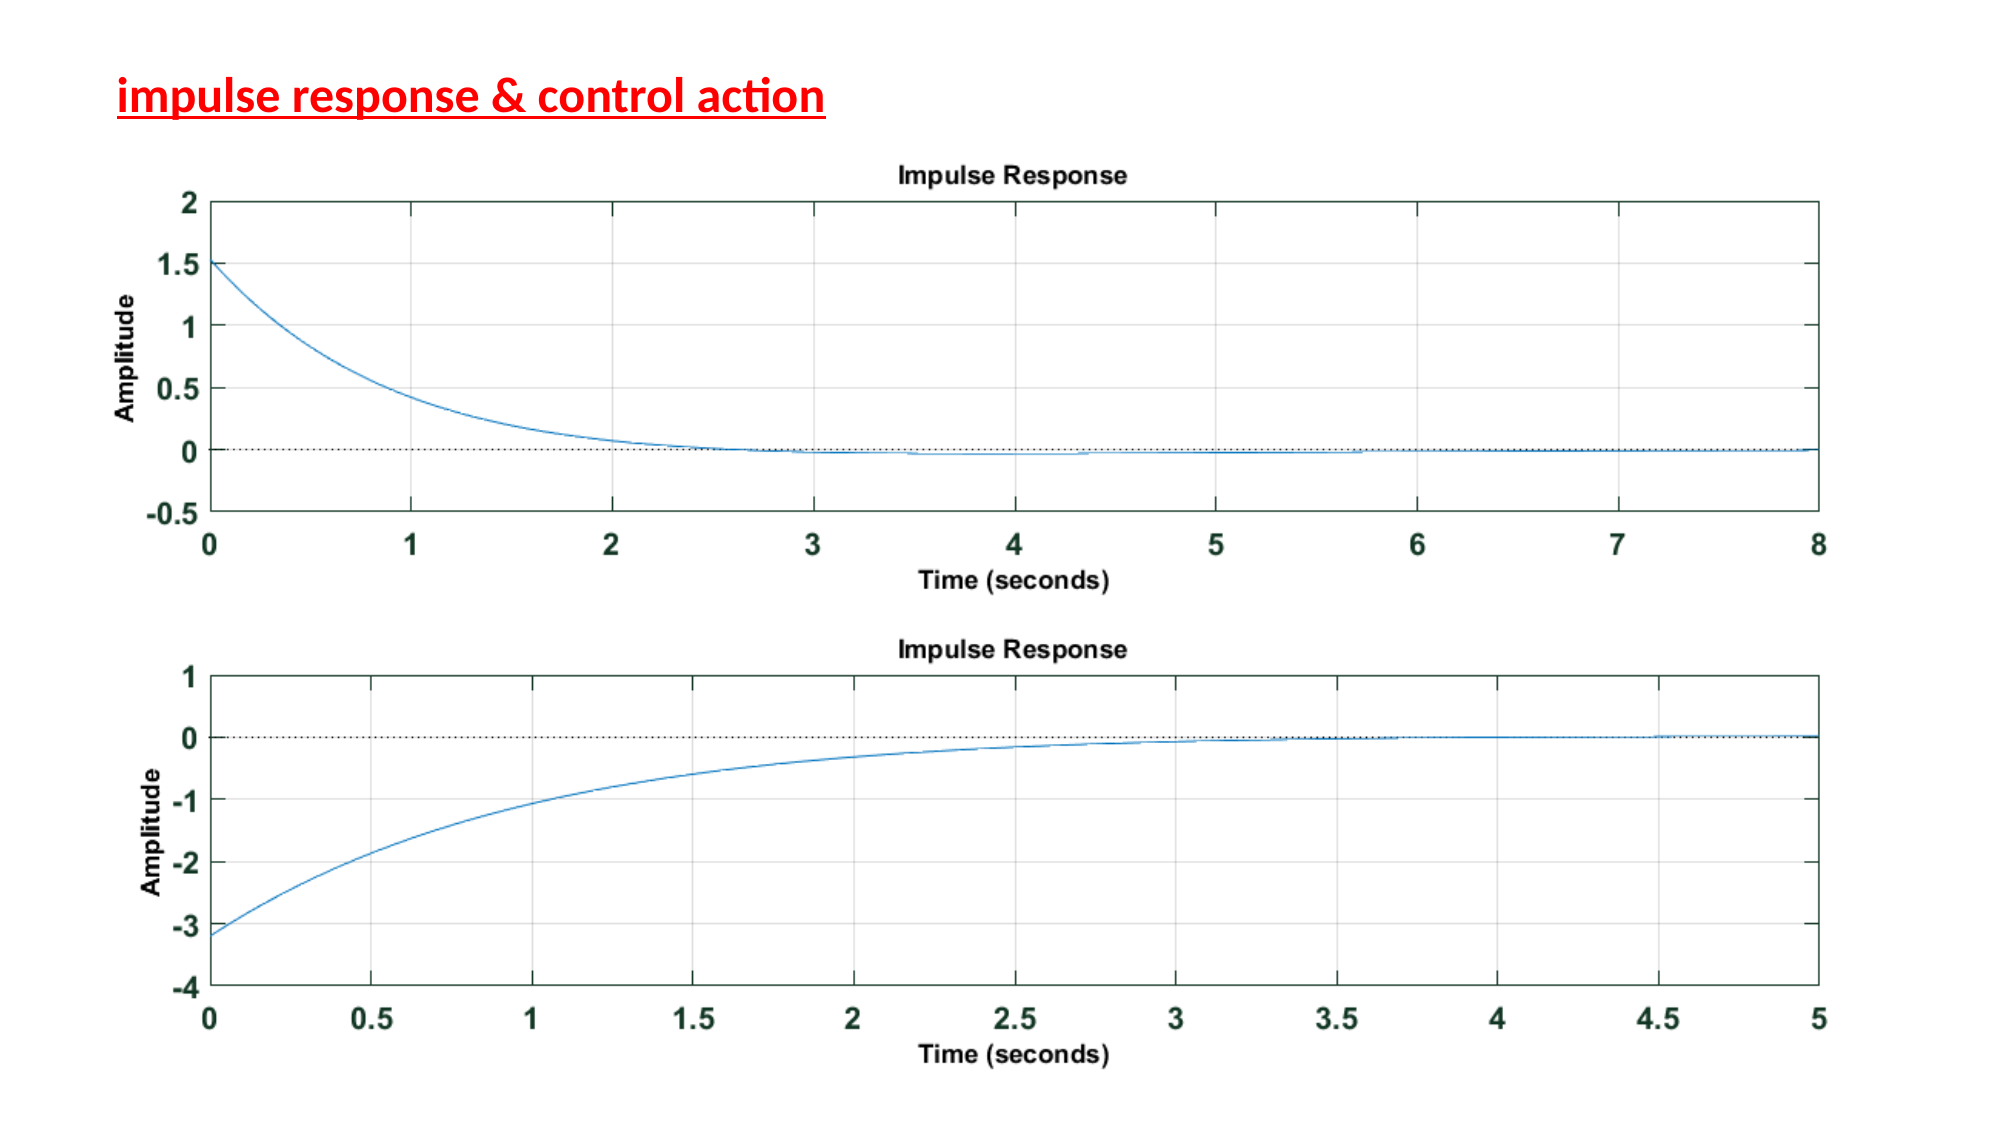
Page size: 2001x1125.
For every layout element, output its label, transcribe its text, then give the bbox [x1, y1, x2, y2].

picture [98, 92, 1872, 1094]
text_box impulse response & control action [101, 54, 841, 92]
